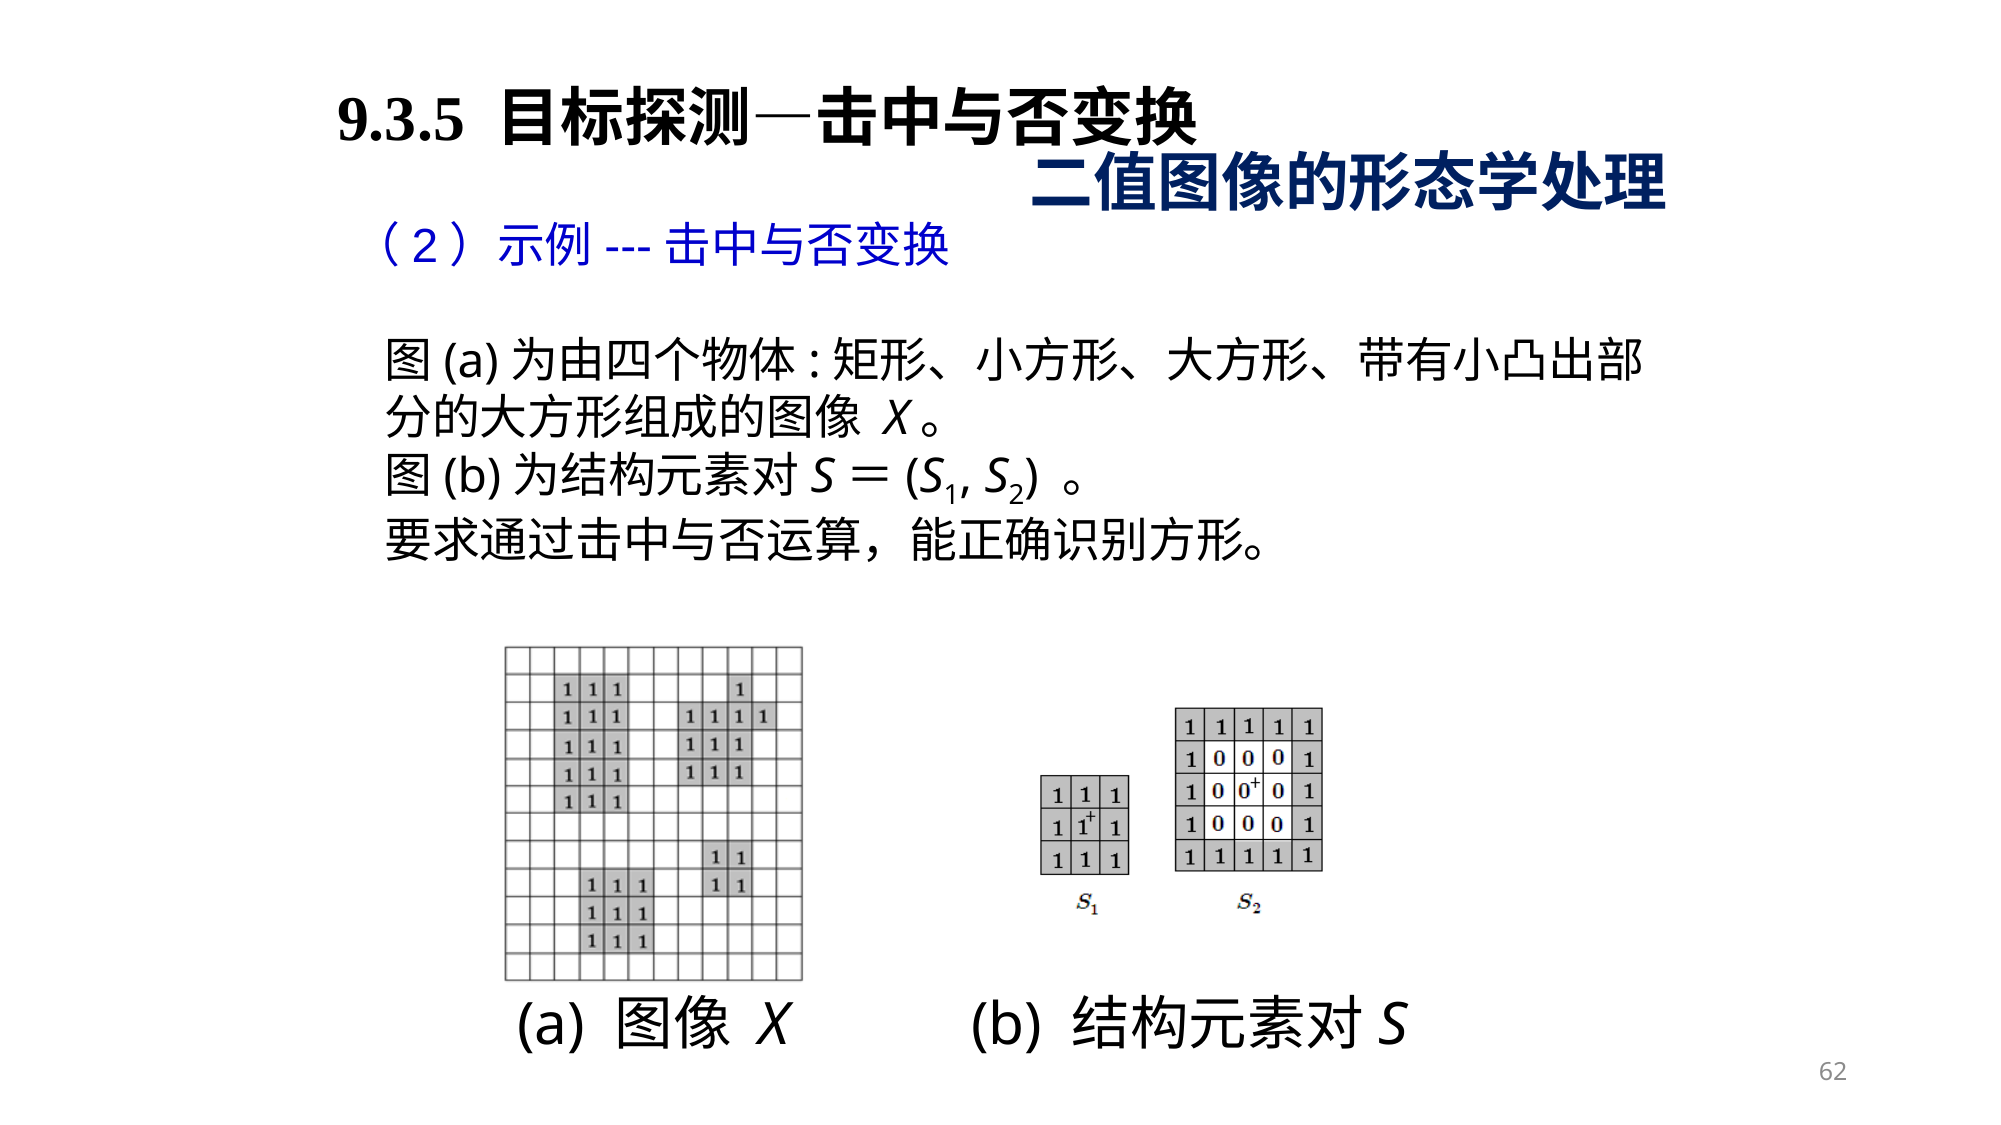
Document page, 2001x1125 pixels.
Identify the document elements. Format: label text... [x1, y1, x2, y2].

text_box (a) 图像 X [502, 978, 857, 1064]
picture [502, 644, 806, 984]
text_box (b) 结构元素对S [956, 978, 1423, 1064]
text_box 9.3.5 目标探测—击中与否变换 [322, 50, 1241, 180]
slide_number 62 [1412, 1042, 1863, 1103]
text_box （2）示例---击中与否变换 [337, 207, 1506, 280]
text_box 二值图像的形态学处理 [1030, 147, 1700, 213]
text_box 图(a)为由四个物体:矩形、小方形、大方形、带有小凸出部分的大方形组成的图像 X。 图(b)为结构元素对S＝(S1, S2) 。 要求通过击中与否运算，能正确识别方形。 [369, 322, 1700, 575]
picture [1030, 638, 1332, 1018]
